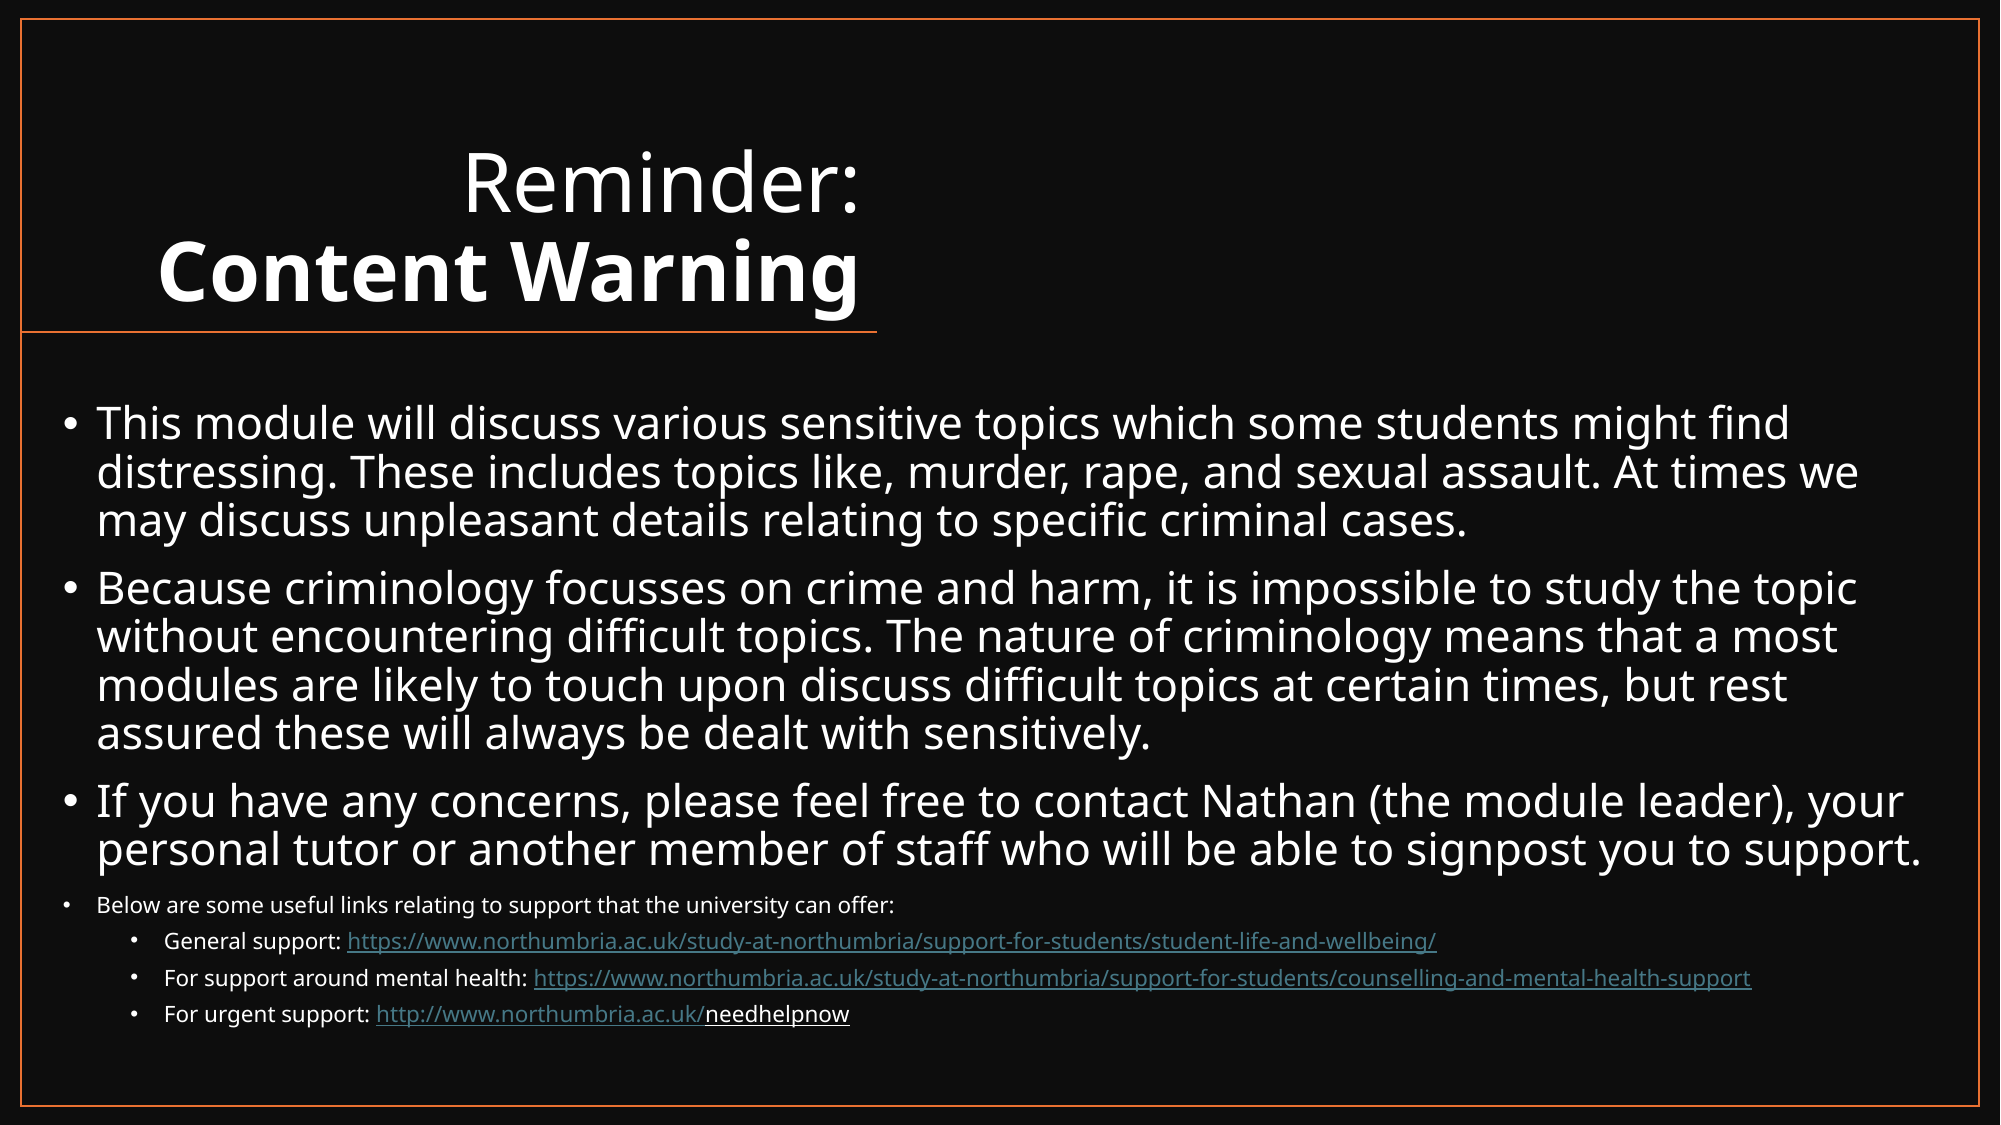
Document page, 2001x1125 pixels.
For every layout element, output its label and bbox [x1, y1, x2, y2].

text_box [0, 0, 2000, 1125]
text_box [19, 17, 1981, 1108]
